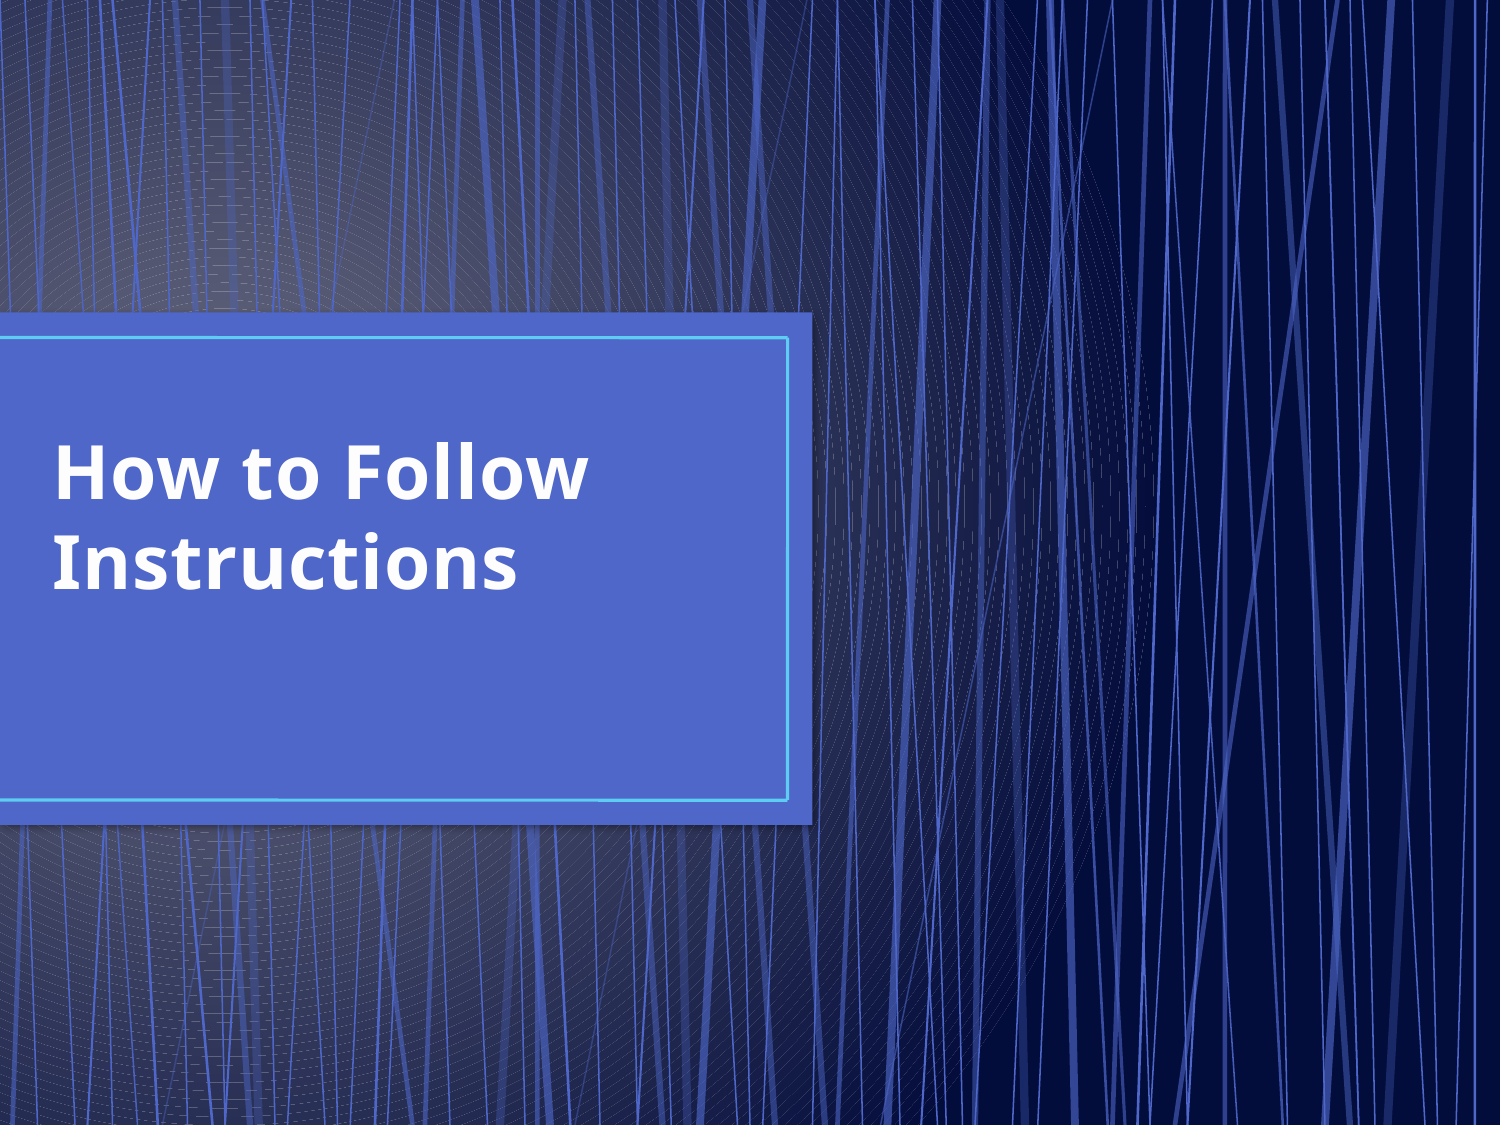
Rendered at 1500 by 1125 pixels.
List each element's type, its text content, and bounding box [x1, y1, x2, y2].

title How to Follow Instructions [37, 349, 763, 612]
